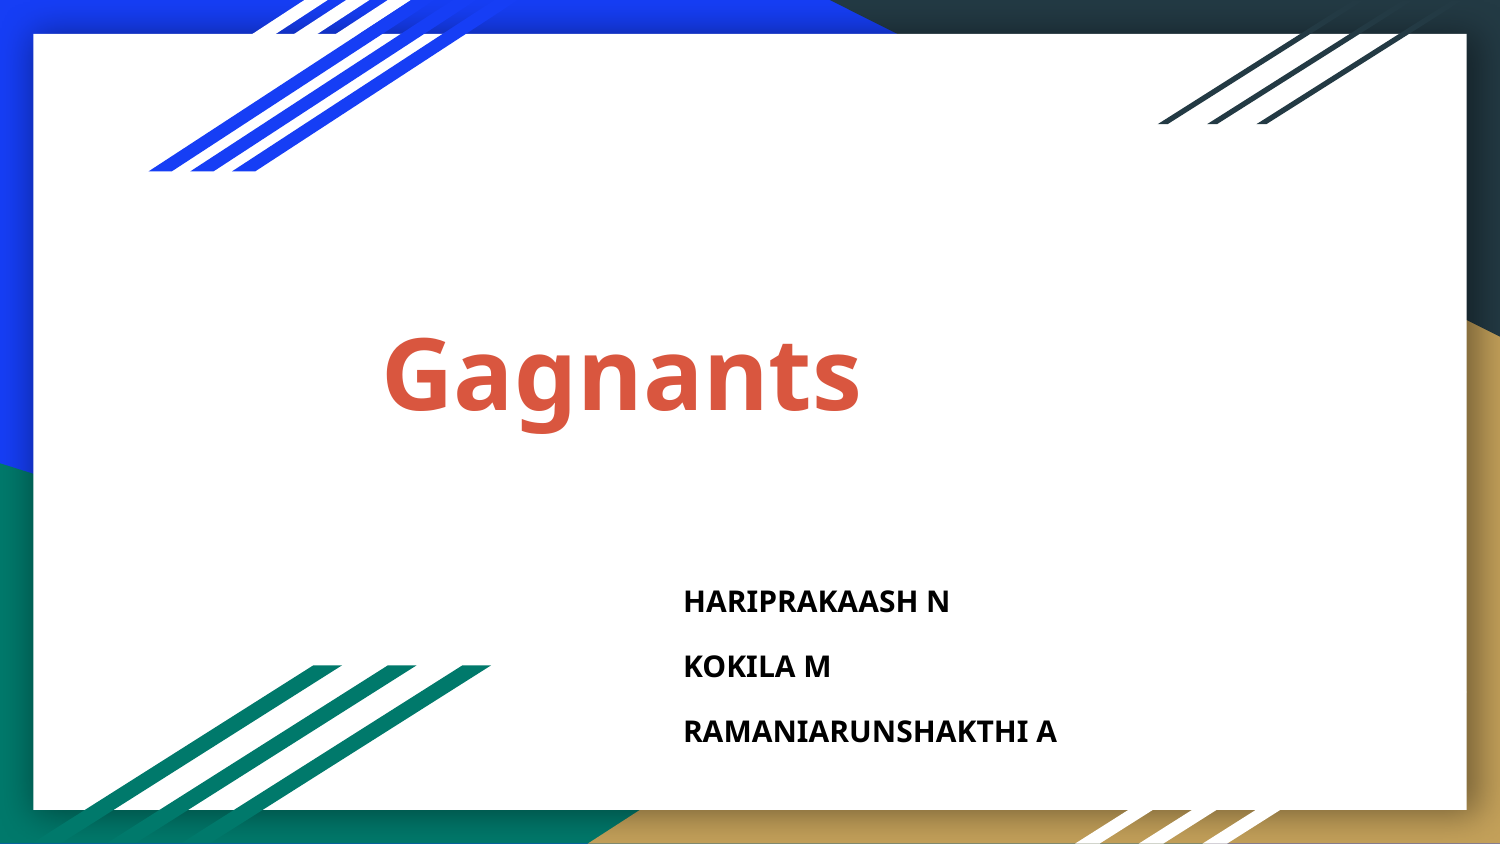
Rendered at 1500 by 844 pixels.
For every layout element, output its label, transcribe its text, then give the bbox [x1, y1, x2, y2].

text_box Gagnants [357, 295, 1184, 486]
text_box [608, 346, 1500, 412]
text_box HARIPRAKAASH N KOKILA M RAMANIARUNSHAKTHI A [668, 561, 1217, 765]
